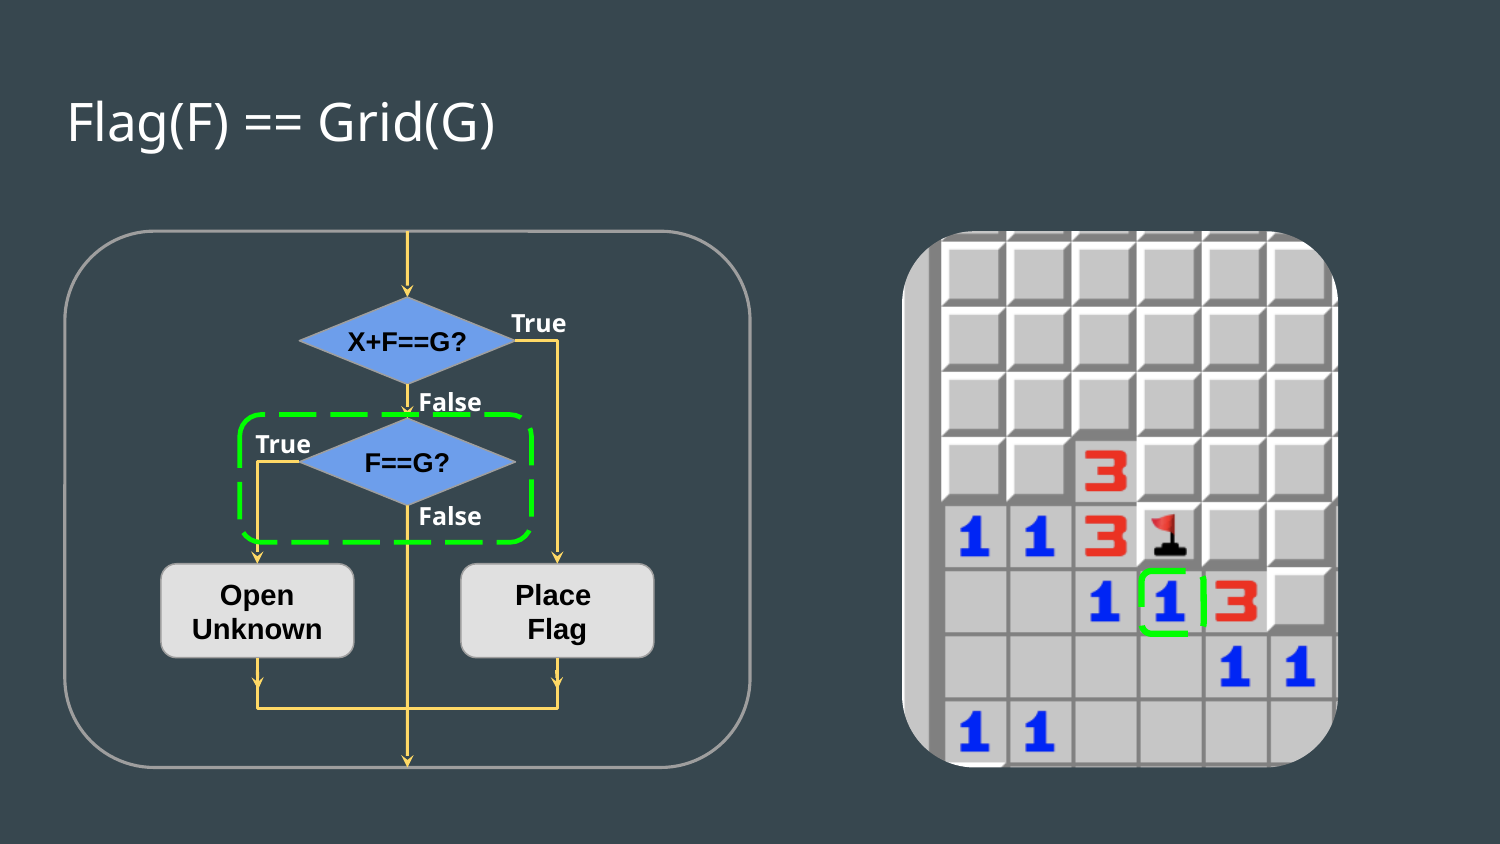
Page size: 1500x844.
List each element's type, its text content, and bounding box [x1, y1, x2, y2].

picture [901, 230, 1339, 768]
title Flag(F) == Grid(G) [51, 72, 1449, 167]
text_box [64, 230, 751, 768]
